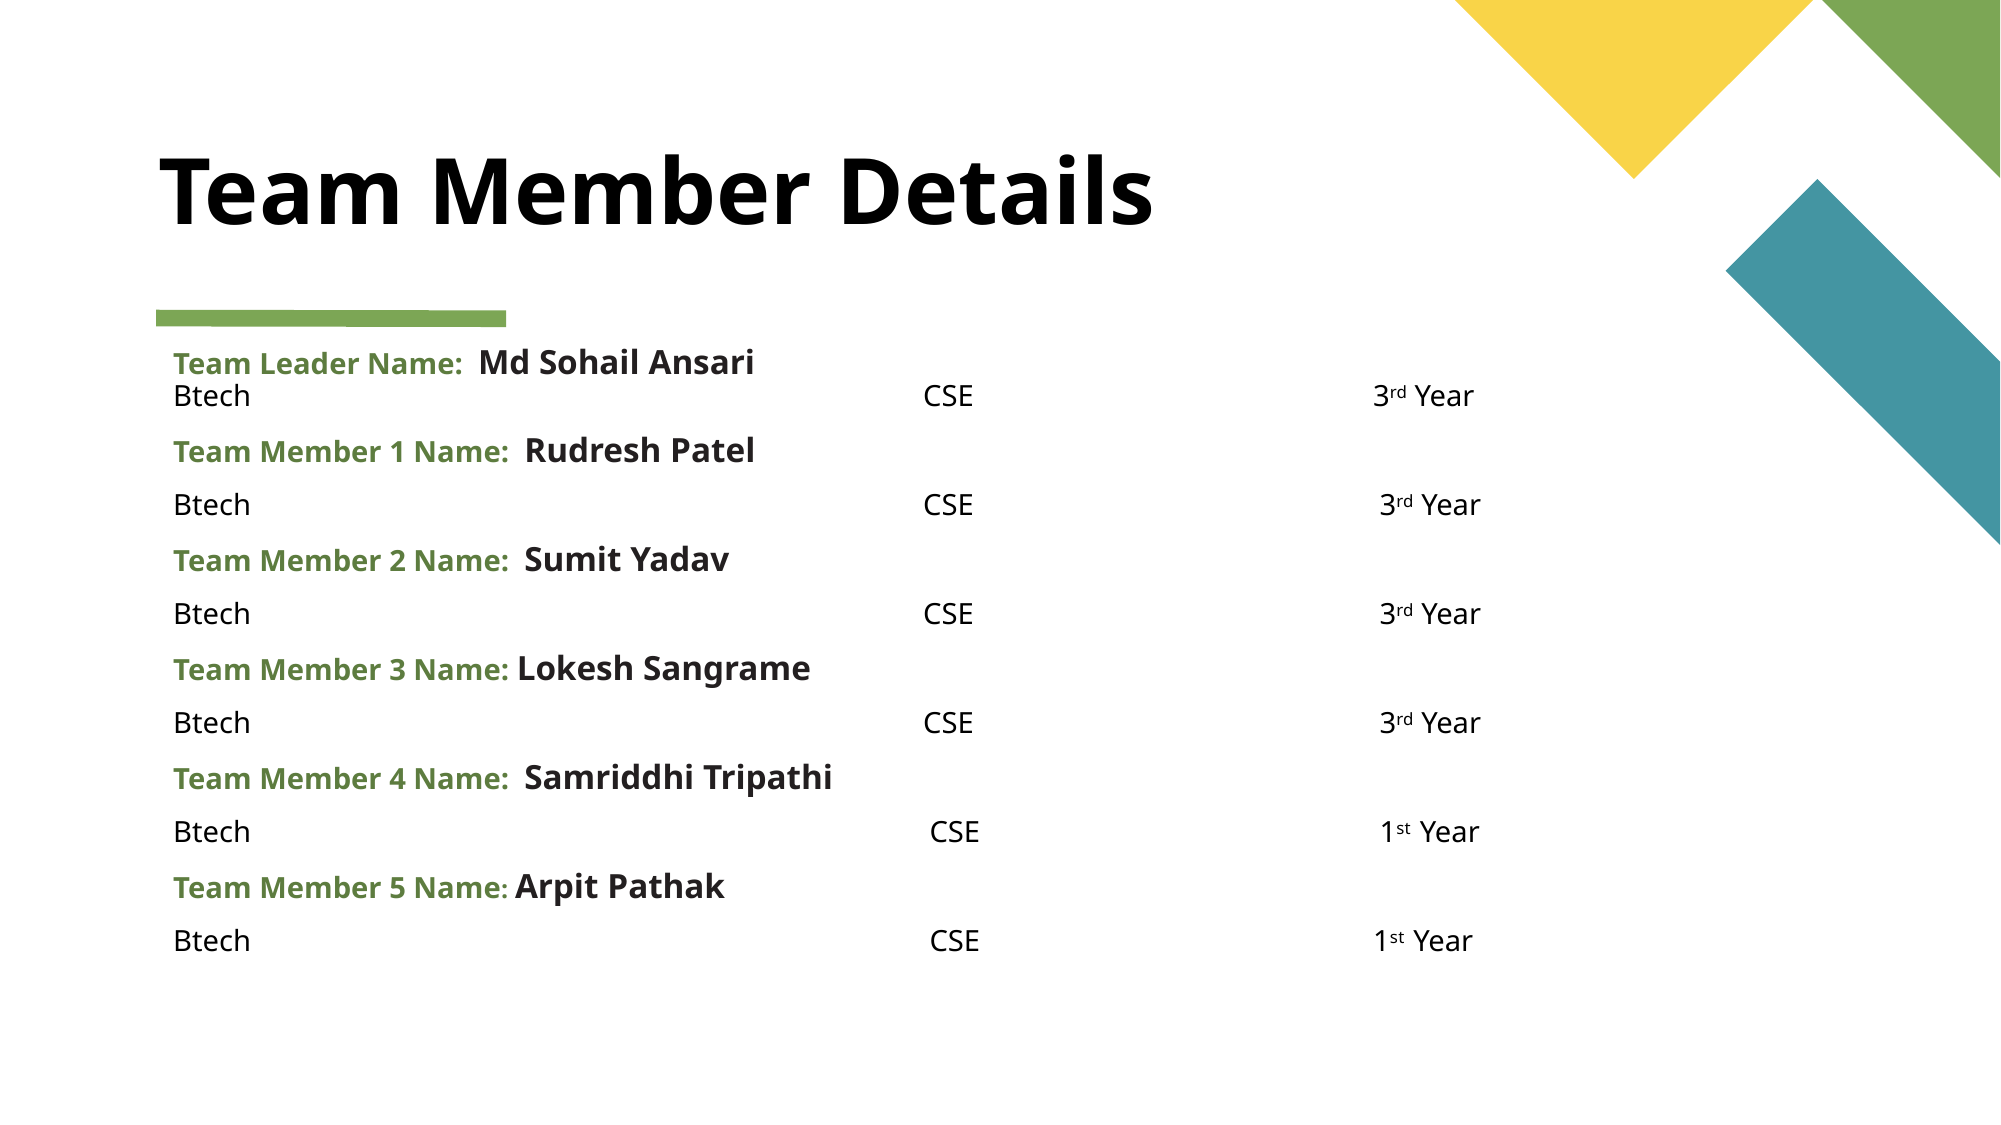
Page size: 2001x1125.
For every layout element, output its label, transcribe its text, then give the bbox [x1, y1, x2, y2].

title Team Member Details [158, 144, 1244, 245]
list Team Leader Name: Md Sohail Ansari Btech CSE 3rd Year Team Member 1 Name: Rudresh Patel Btech CSE 3rd Year Team Member 2 Name: Sumit Yadav Btech CSE 3rd Year Team Member 3 Name: Lokesh Sangrame Btech CSE 3rd Year Team Member 4 Name: Samriddhi Tripathi Btech CSE 1st Year Team Member 5 Name: Arpit Pathak Btech CSE 1st Year [158, 338, 1987, 1113]
